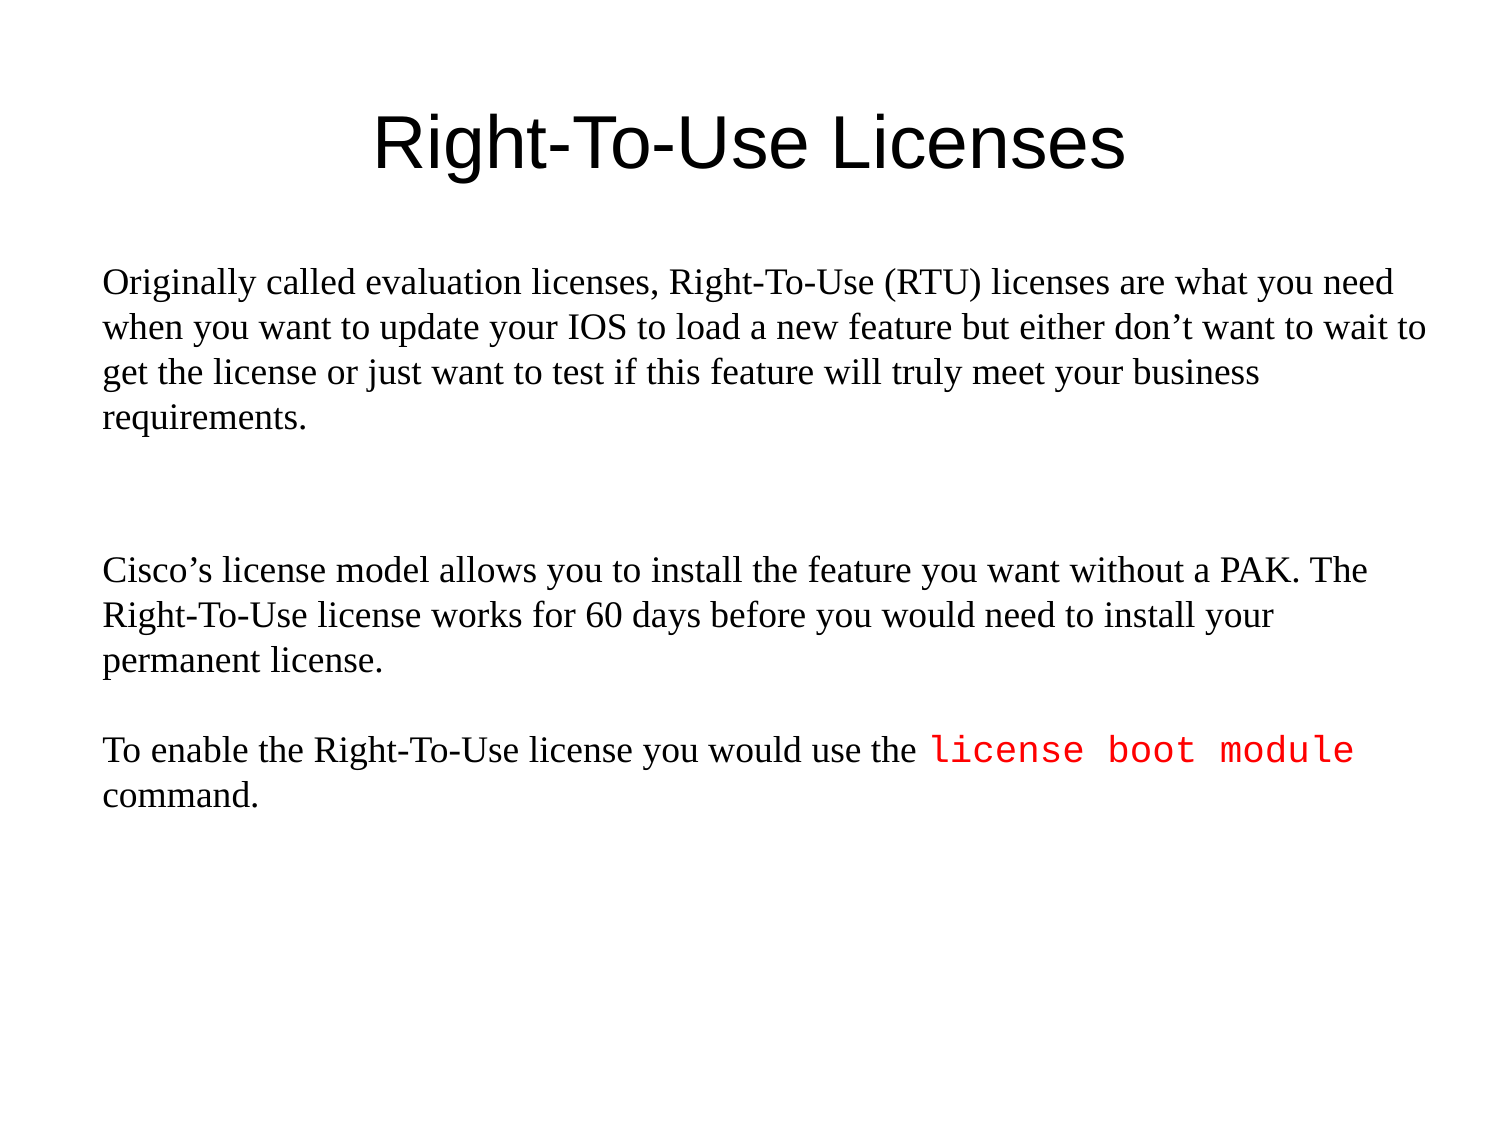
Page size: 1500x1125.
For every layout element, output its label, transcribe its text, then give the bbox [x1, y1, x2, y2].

text_box Cisco’s license model allows you to install the feature you want without a PAK. The Right-To-Use license works for 60 days before you would need to install your permanent license. To enable the Right-To-Use license you would use the license boot module command. [87, 537, 1450, 823]
text_box Originally called evaluation licenses, Right-To-Use (RTU) licenses are what you need when you want to update your IOS to load a new feature but either don’t want to wait to get the license or just want to test if this feature will truly meet your business requirements. [87, 249, 1450, 445]
title Right-To-Use Licenses [75, 45, 1425, 233]
